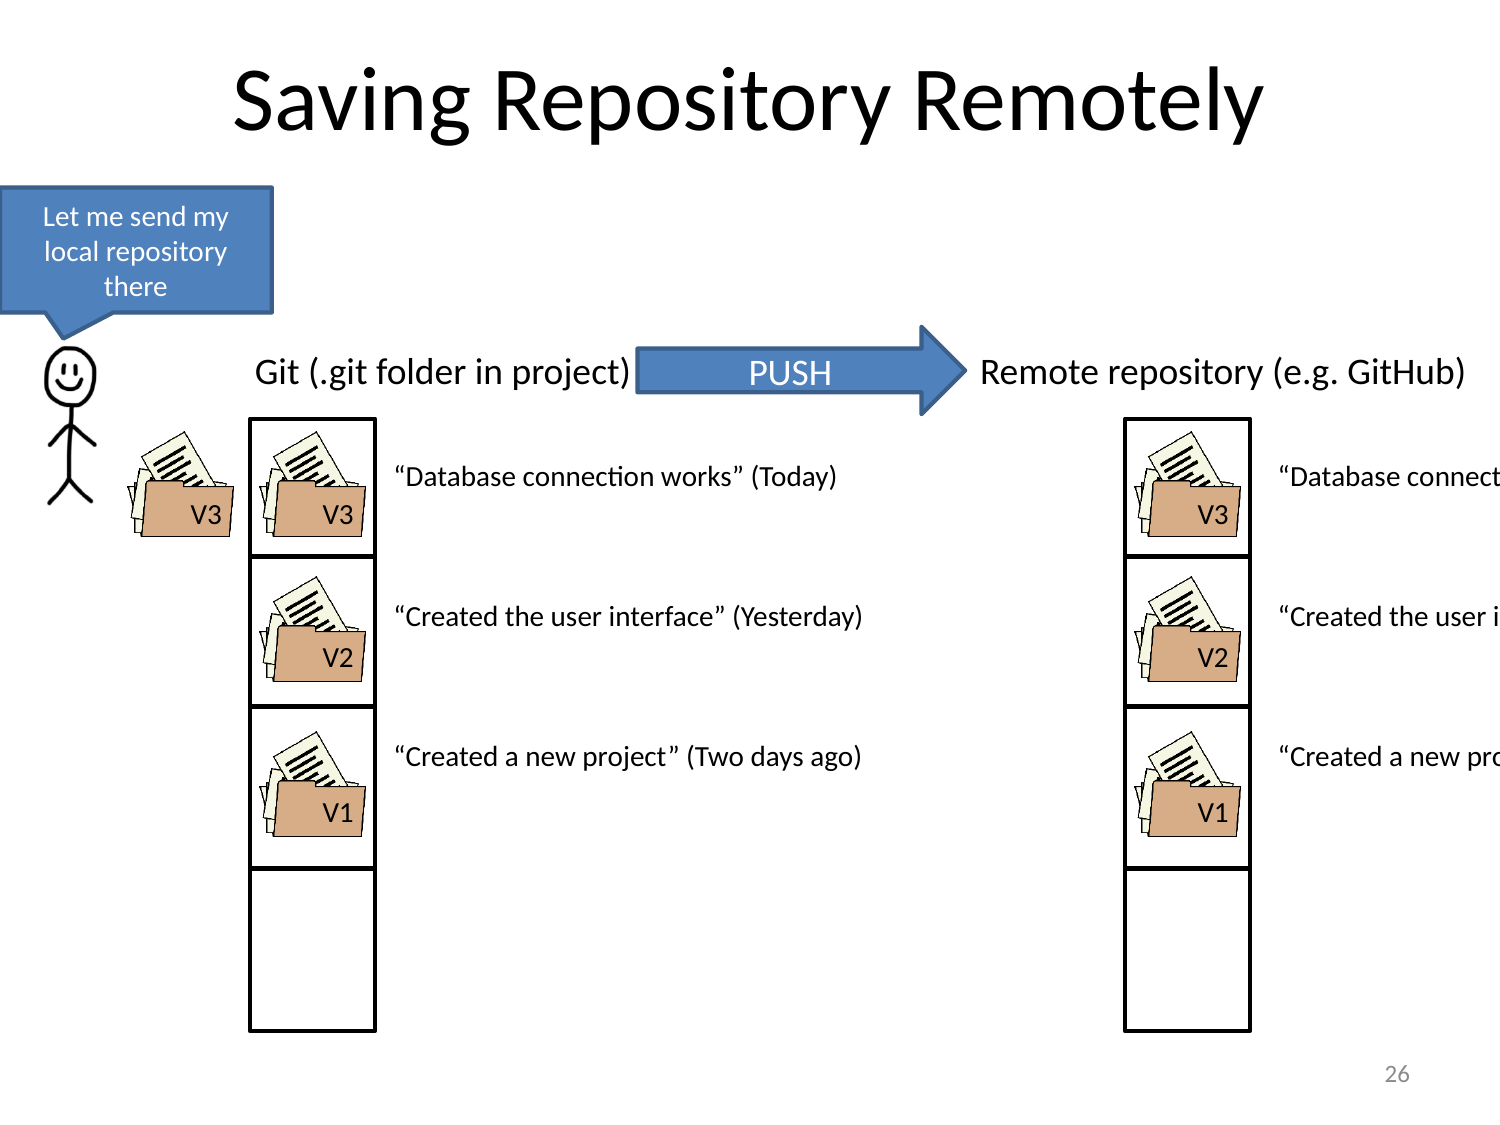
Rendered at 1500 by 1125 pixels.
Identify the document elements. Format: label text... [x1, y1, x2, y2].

text_box [1123, 417, 1252, 1033]
picture [127, 430, 234, 537]
picture [37, 337, 105, 513]
text_box “Database connection works” (Today) “Created the user interface” (Yesterday) “Created a new project” (Two days ago) [378, 450, 879, 815]
picture [1134, 430, 1241, 537]
picture [259, 730, 366, 837]
title Saving Repository Remotely [0, 0, 1500, 188]
picture [259, 430, 366, 537]
text_box “Database connection works” (Today) “Created the user interface” (Yesterday) “Created a new project” (Two days ago) [1263, 450, 1500, 815]
text_box PUSH [635, 324, 968, 417]
text_box Remote repository (e.g. GitHub) [965, 340, 1482, 400]
text_box Let me send my local repository there [0, 185, 274, 335]
picture [1134, 730, 1241, 837]
picture [1134, 575, 1241, 682]
text_box Git (.git folder in project) [239, 340, 647, 400]
text_box [248, 417, 377, 1033]
slide_number 26 [1074, 1042, 1425, 1103]
picture [259, 575, 366, 682]
